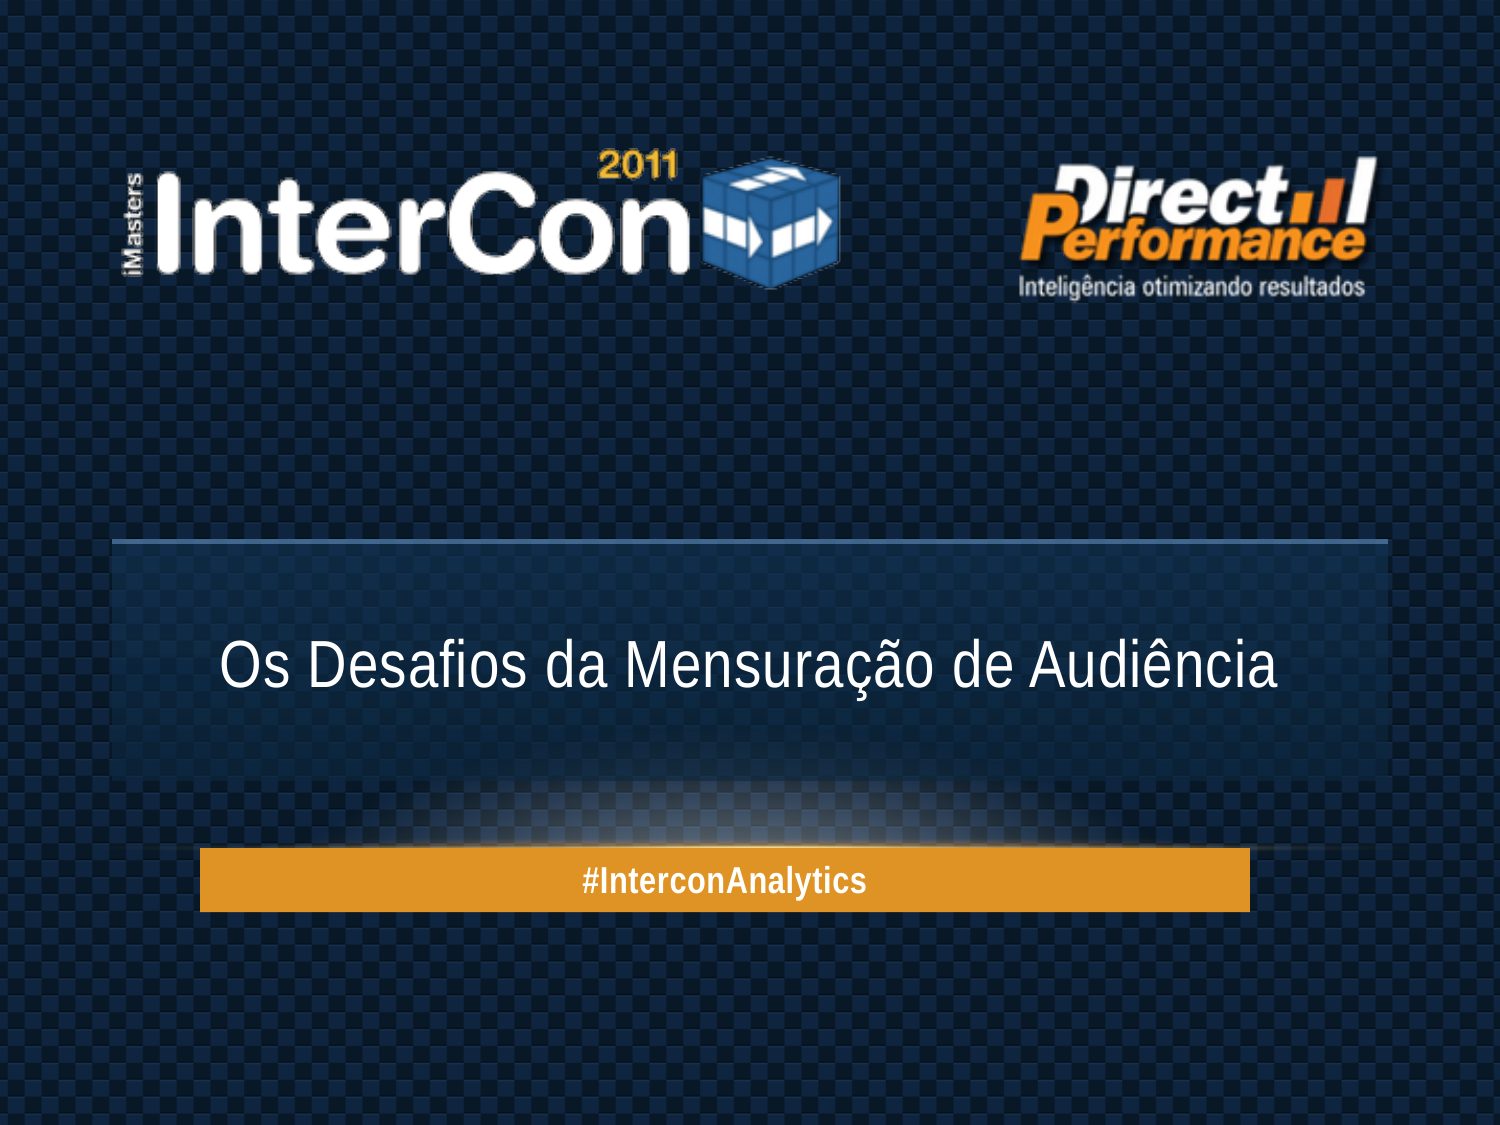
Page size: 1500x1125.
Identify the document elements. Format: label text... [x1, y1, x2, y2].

picture [0, 0, 1500, 1125]
subtitle #InterconAnalytics [200, 848, 1250, 913]
title Os Desafios da Mensuração de Audiência [112, 539, 1388, 781]
